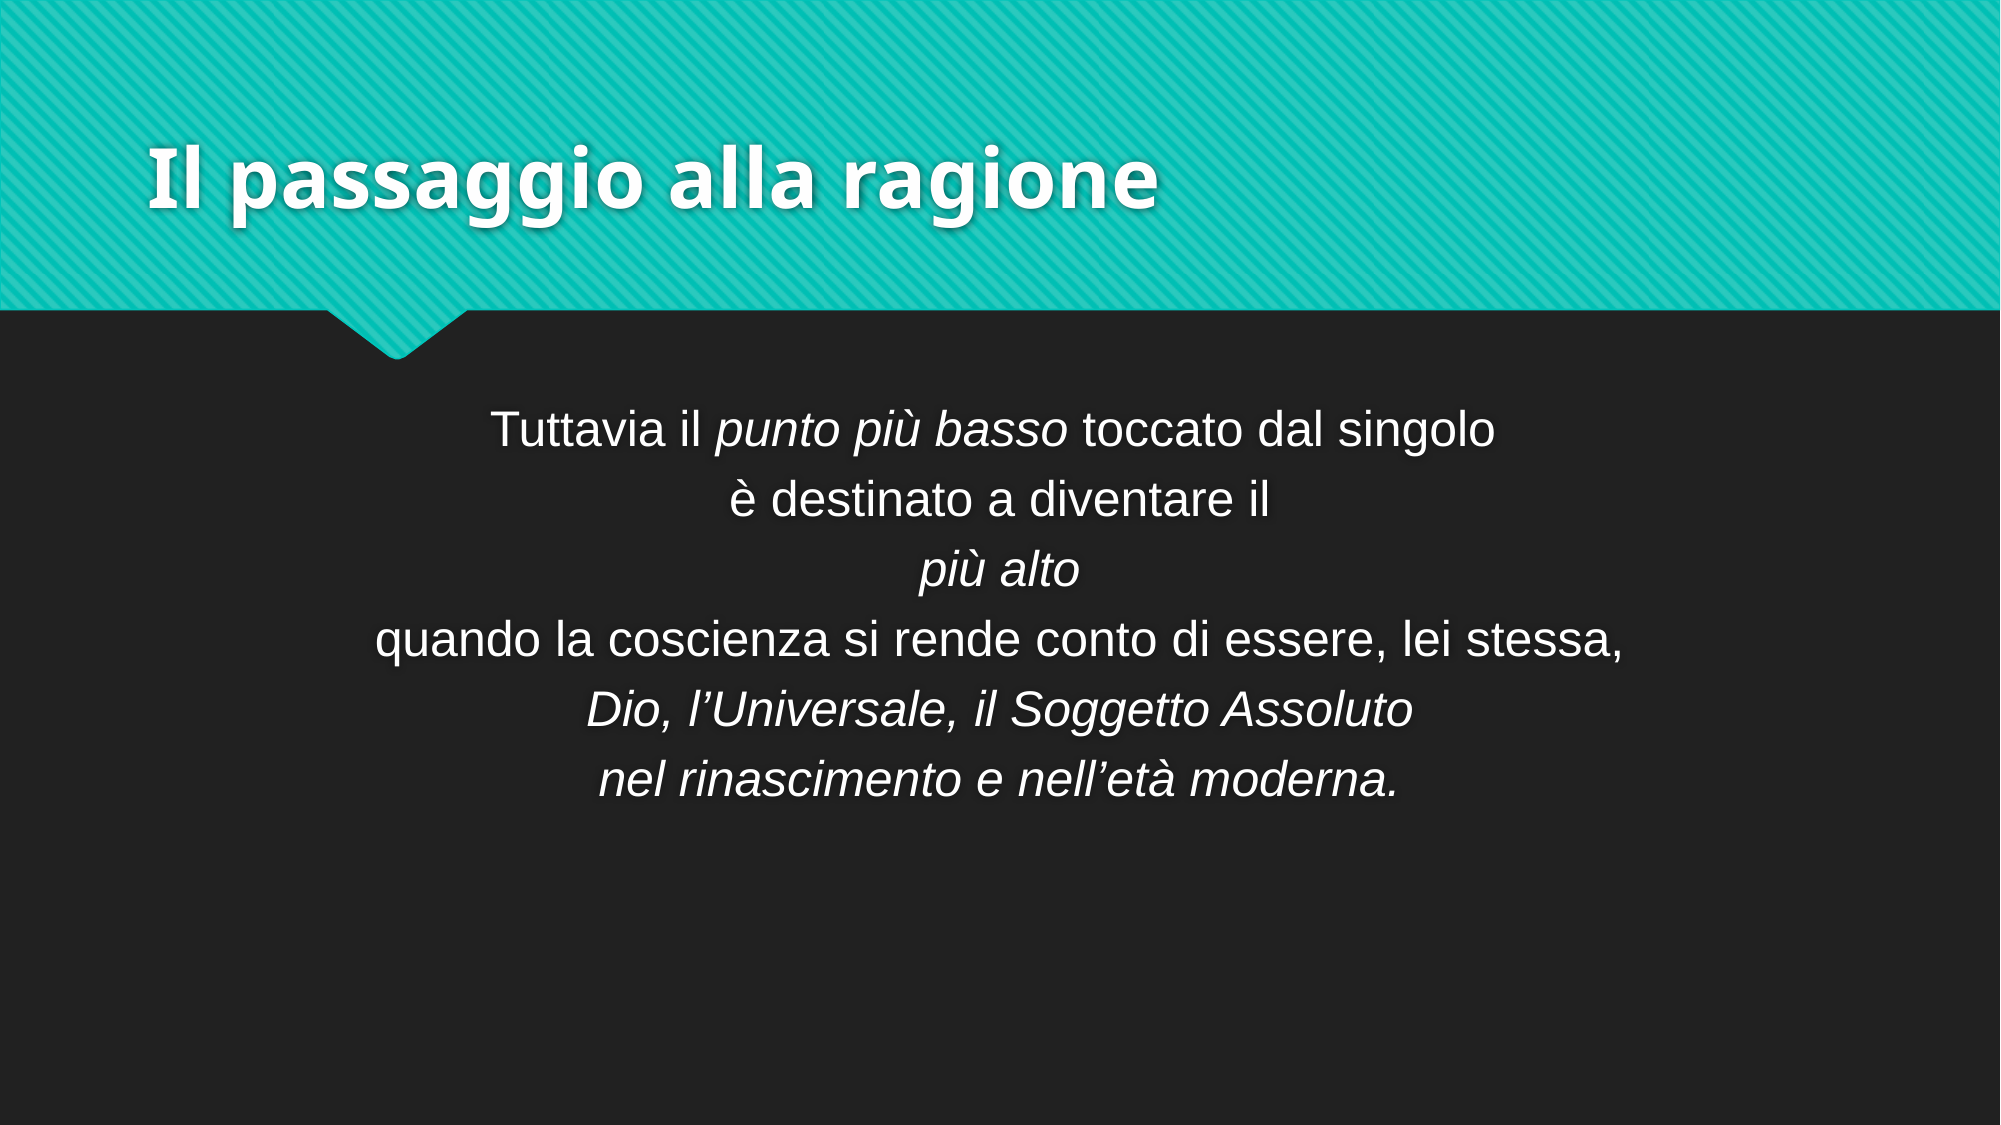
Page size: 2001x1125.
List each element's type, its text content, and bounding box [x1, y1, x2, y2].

title Il passaggio alla ragione [132, 73, 1868, 233]
list Tuttavia il punto più basso toccato dal singolo è destinato a diventare il più alto quando la coscienza si rende conto di essere, lei stessa, Dio, l’Universale, il Soggetto Assoluto nel rinascimento e nell’età moderna. [134, 364, 1866, 962]
